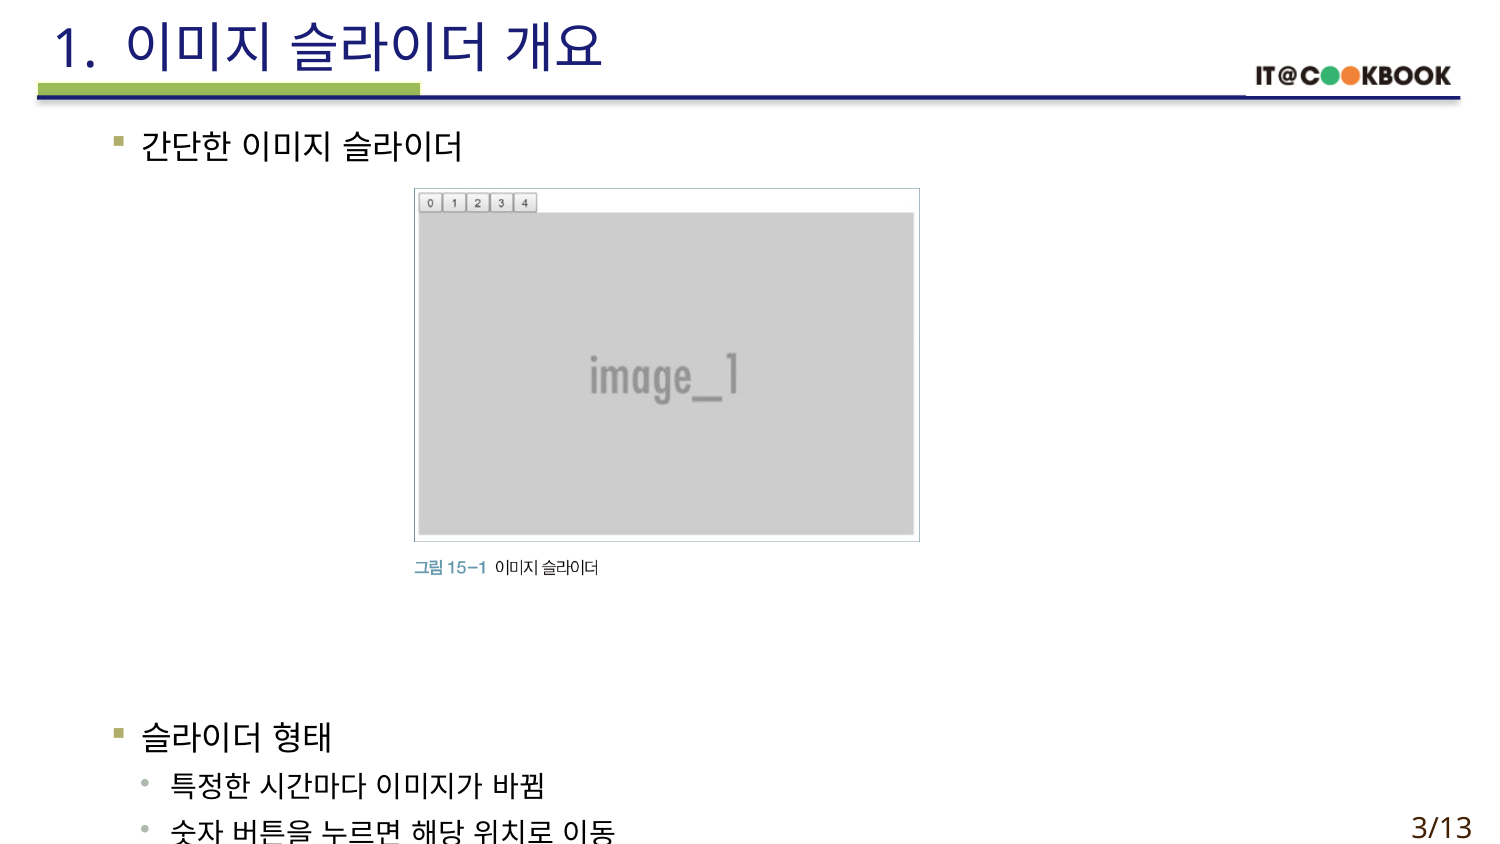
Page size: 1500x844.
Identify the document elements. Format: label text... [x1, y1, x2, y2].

picture [407, 182, 924, 584]
picture [1246, 57, 1463, 96]
title 1. 이미지 슬라이더 개요 [37, 10, 1278, 82]
list 간단한 이미지 슬라이더 슬라이더 형태 특정한 시간마다 이미지가 바뀜 숫자 버튼을 누르면 해당 위치로 이동 [37, 114, 1463, 818]
